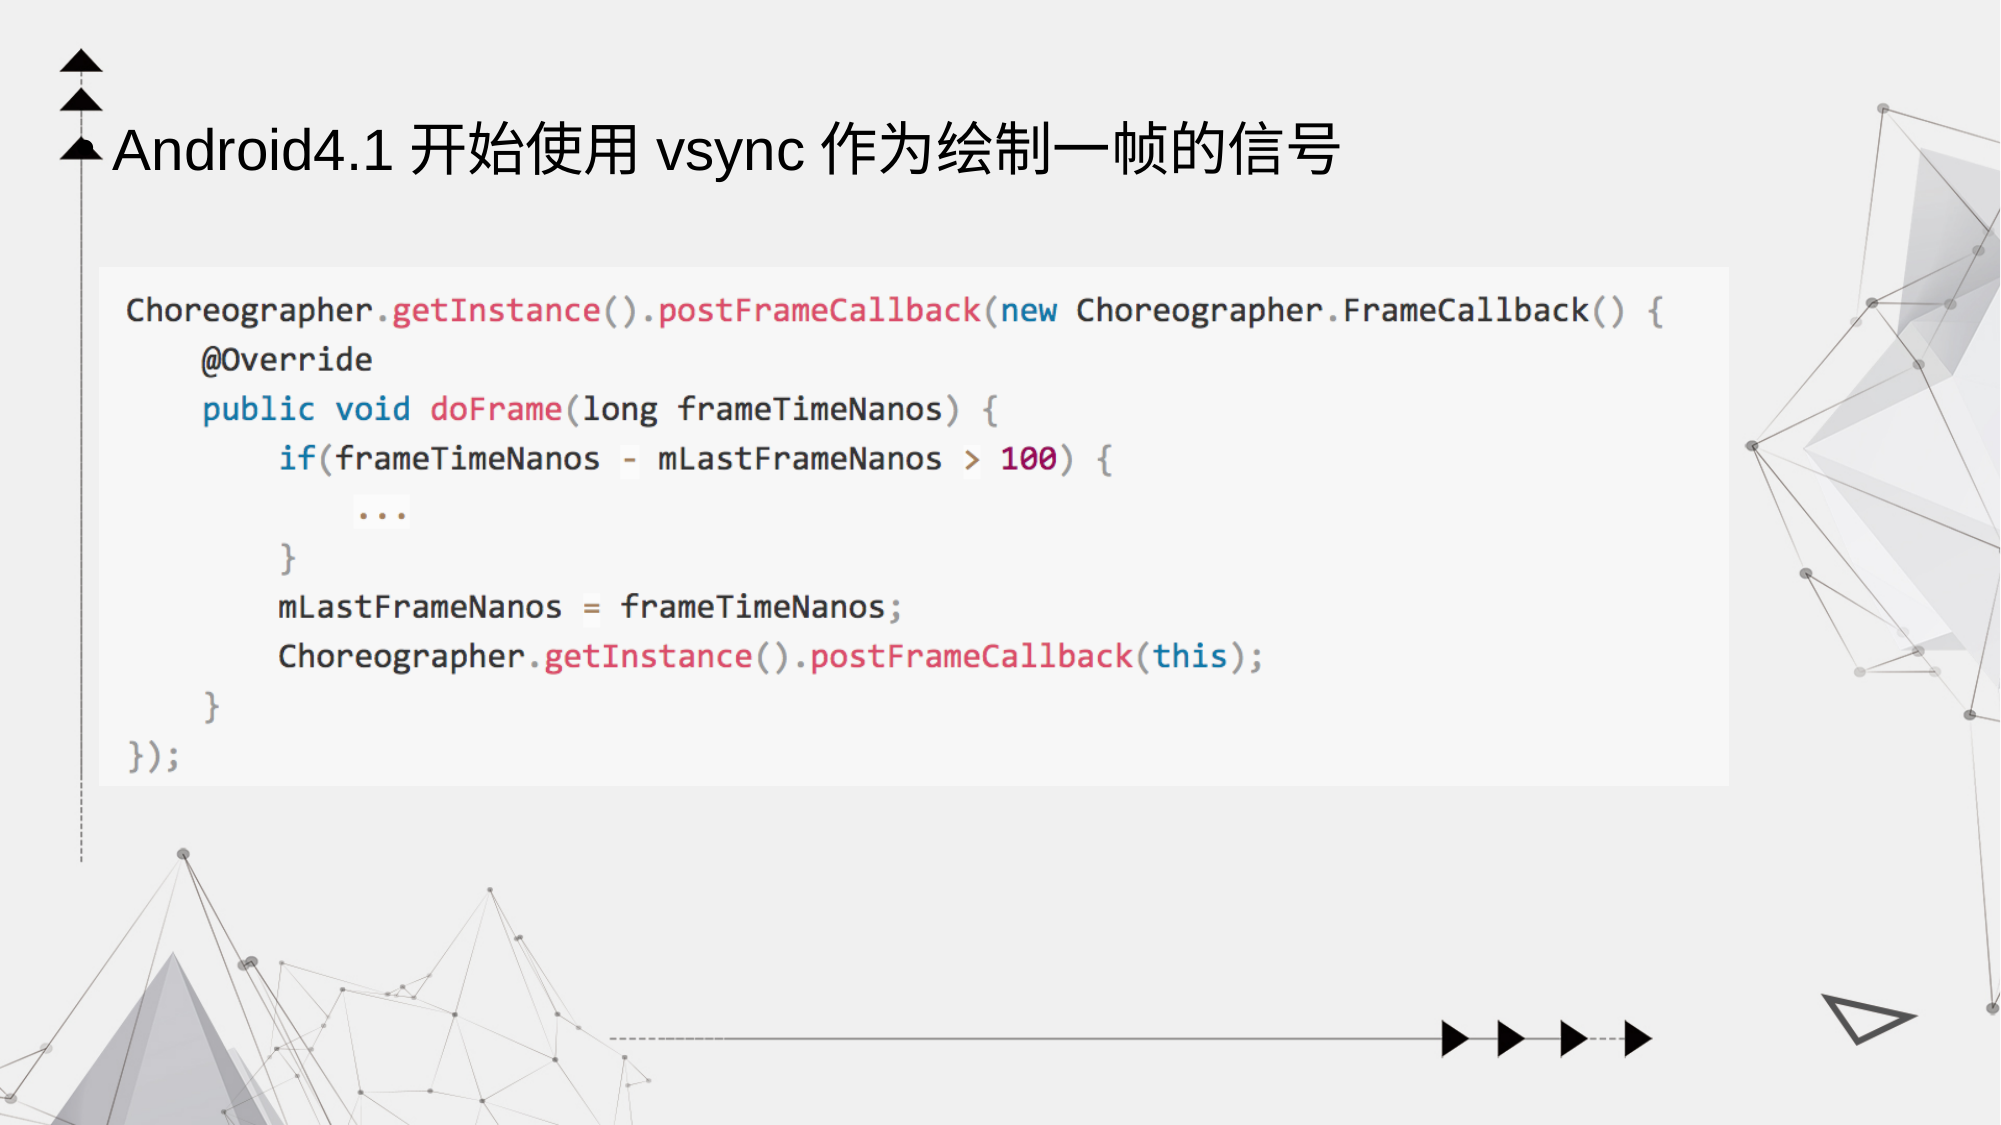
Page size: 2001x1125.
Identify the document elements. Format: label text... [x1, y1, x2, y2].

picture [0, 0, 2001, 1125]
text_box Android4.1开始使用vsync作为绘制一帧的信号 [75, 73, 1876, 229]
